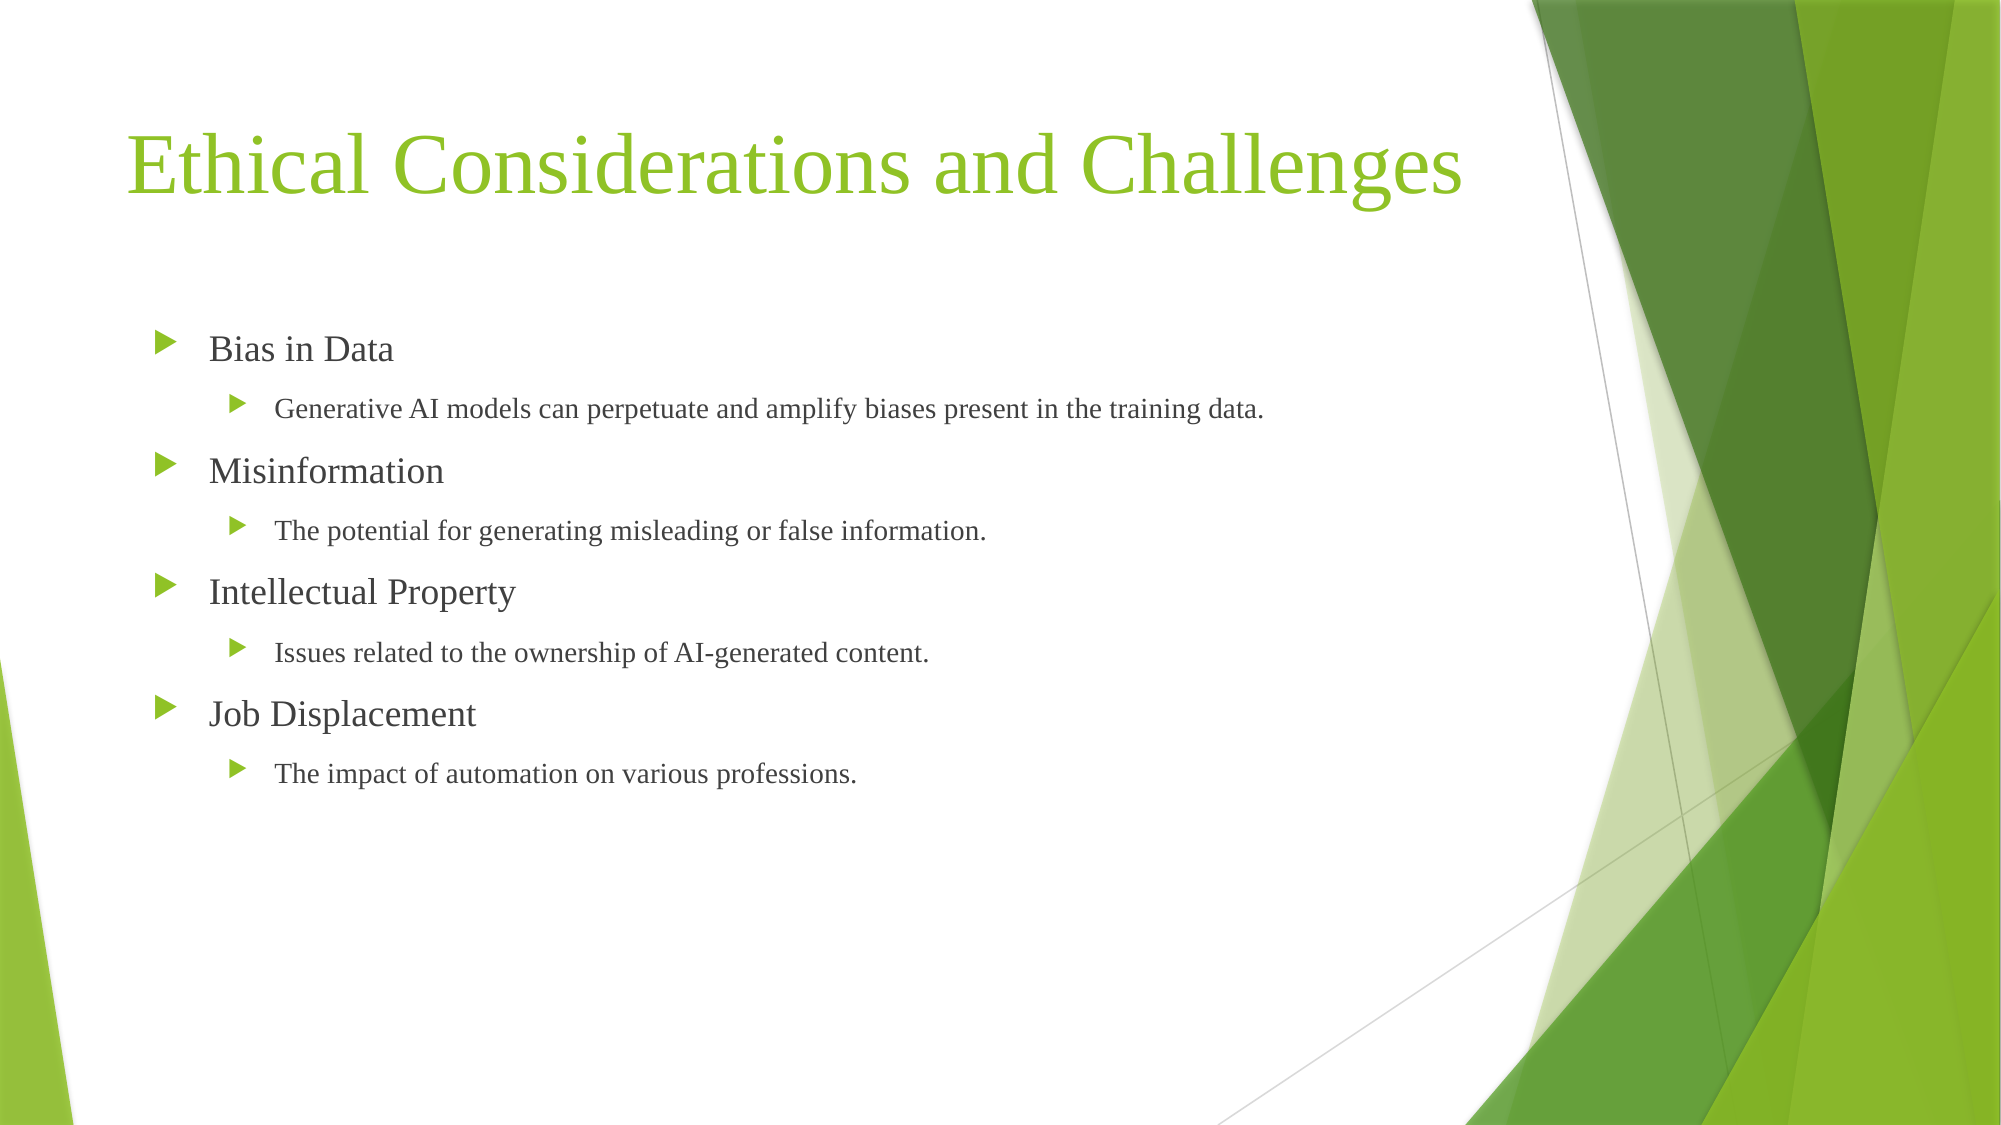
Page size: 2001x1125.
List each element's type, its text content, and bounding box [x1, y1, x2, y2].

list Bias in Data Generative AI models can perpetuate and amplify biases present in the training data. Misinformation The potential for generating misleading or false information. Intellectual Property Issues related to the ownership of AI-generated content. Job Displacement The impact of automation on various professions. [137, 316, 1863, 1014]
title Ethical Considerations and Challenges [111, 99, 1522, 317]
